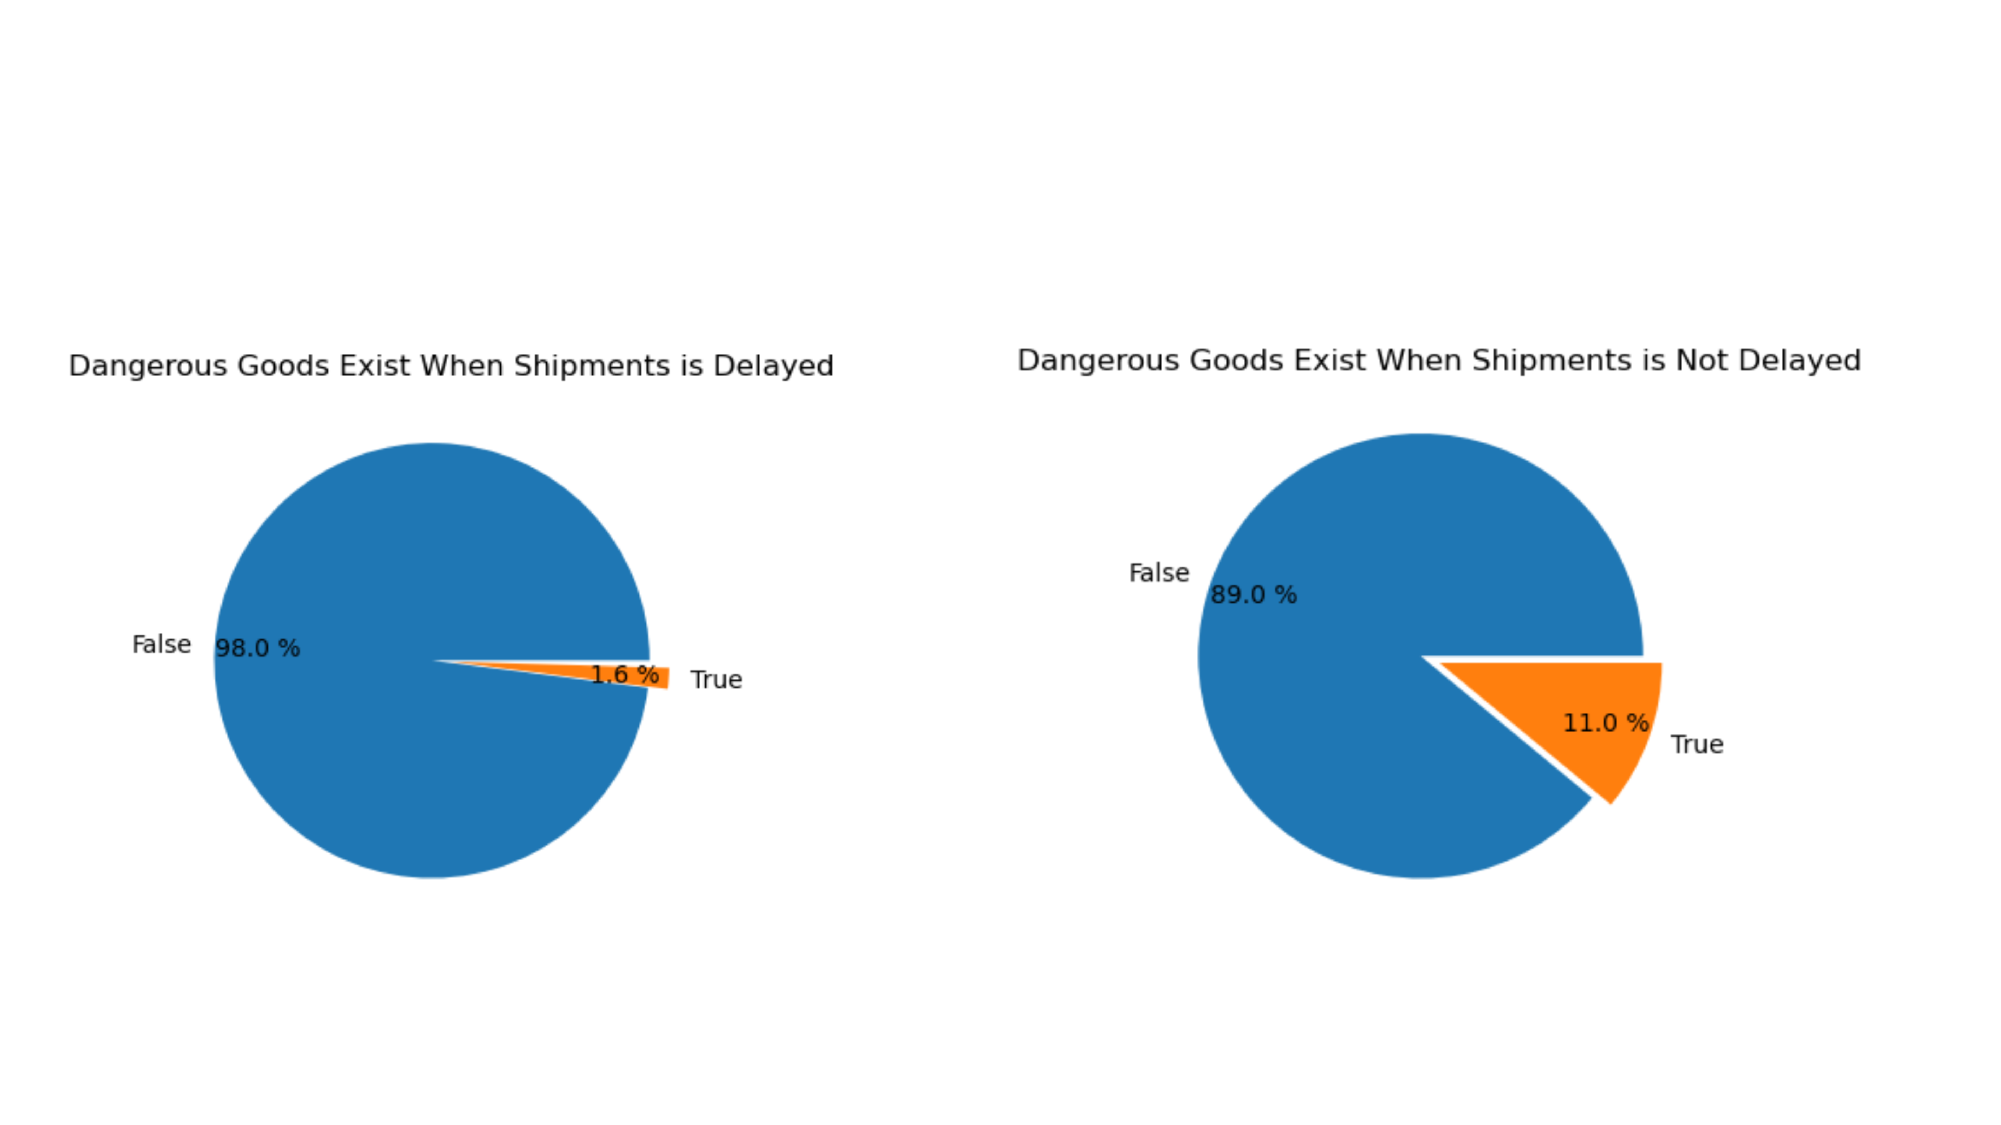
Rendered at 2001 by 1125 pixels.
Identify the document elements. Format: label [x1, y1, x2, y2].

list [27, 330, 931, 909]
picture [930, 336, 1965, 903]
